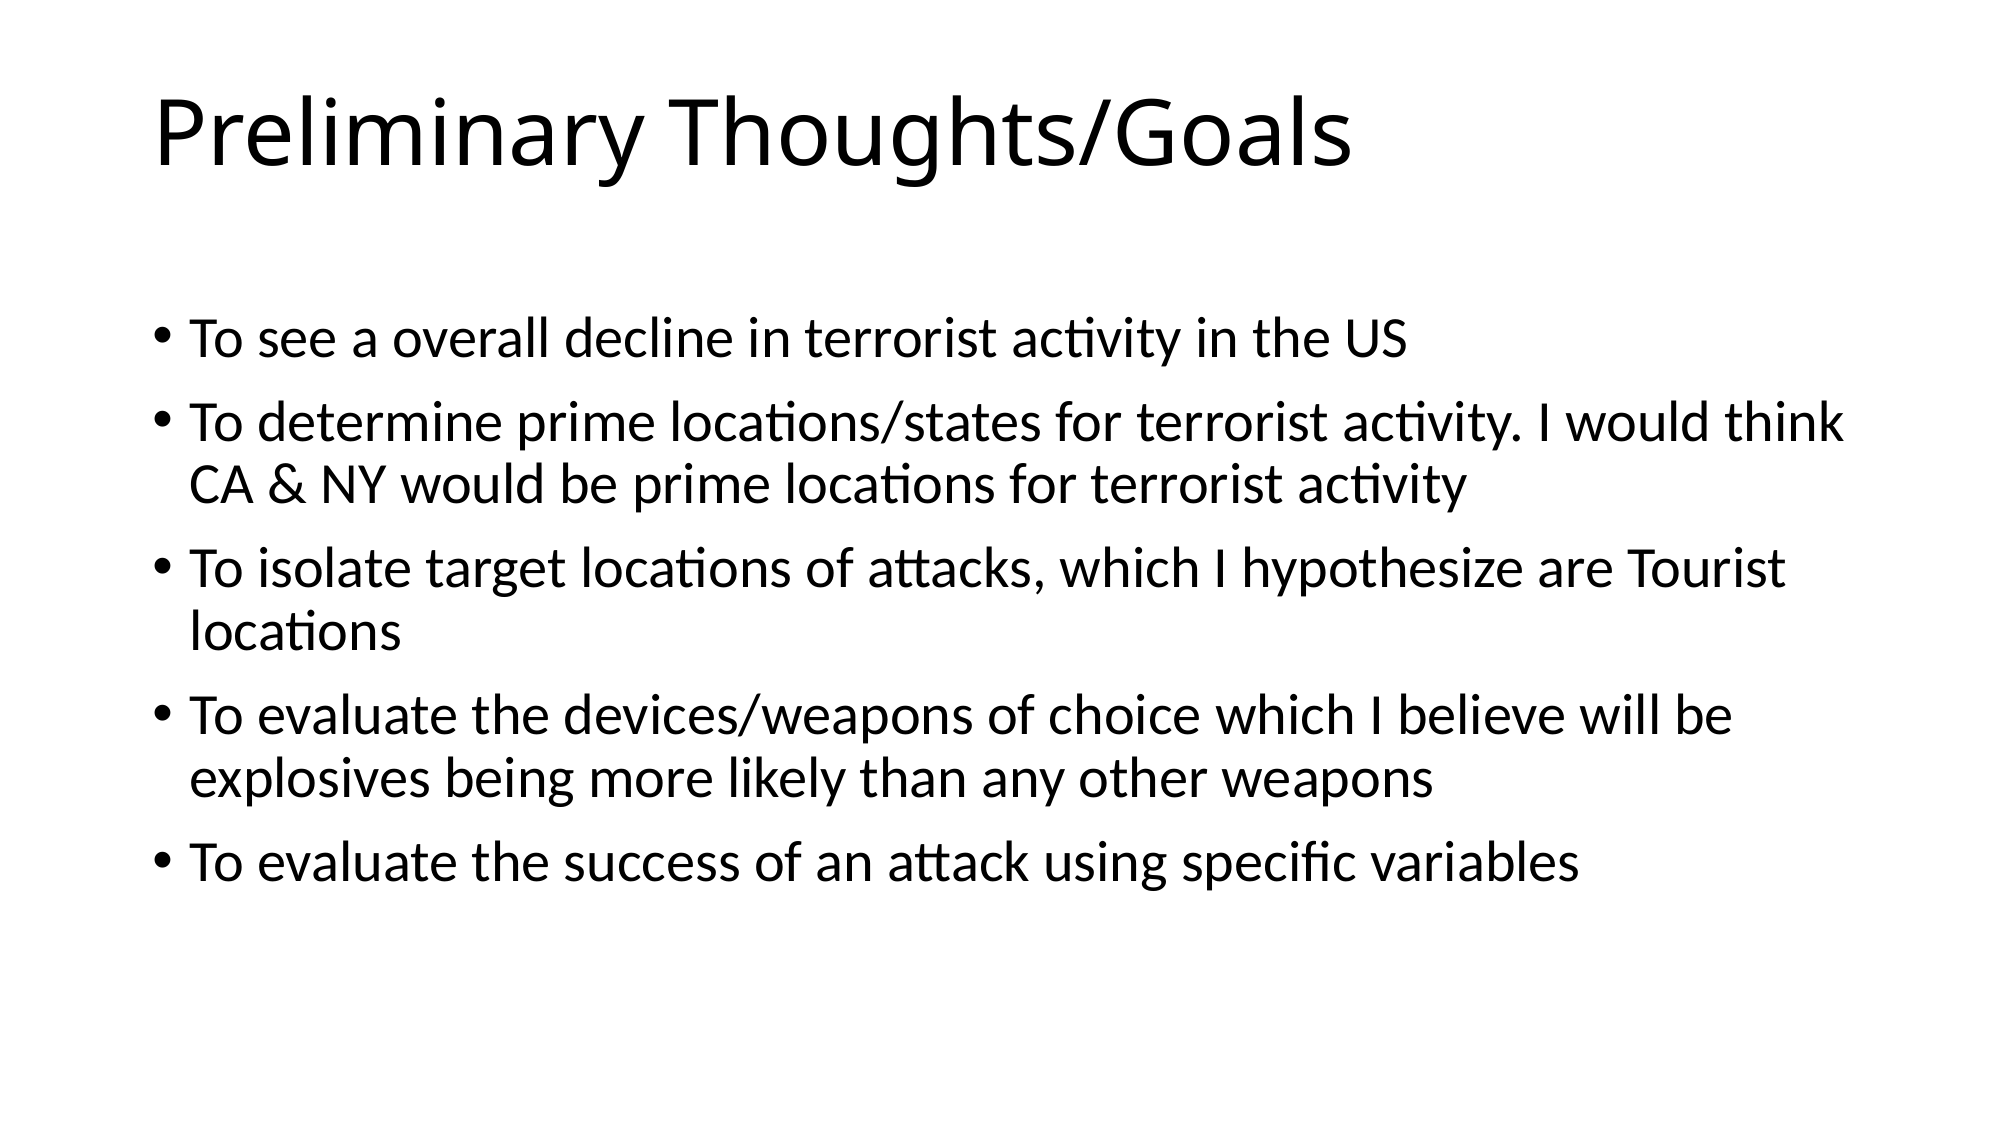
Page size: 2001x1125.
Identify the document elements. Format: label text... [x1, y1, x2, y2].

title Preliminary Thoughts/Goals [137, 59, 1863, 212]
list To see a overall decline in terrorist activity in the US To determine prime locations/states for terrorist activity. I would think CA & NY would be prime locations for terrorist activity To isolate target locations of attacks, which I hypothesize are Tourist locations To evaluate the devices/weapons of choice which I believe will be explosives being more likely than any other weapons To evaluate the success of an attack using specific variables [137, 299, 1863, 1014]
